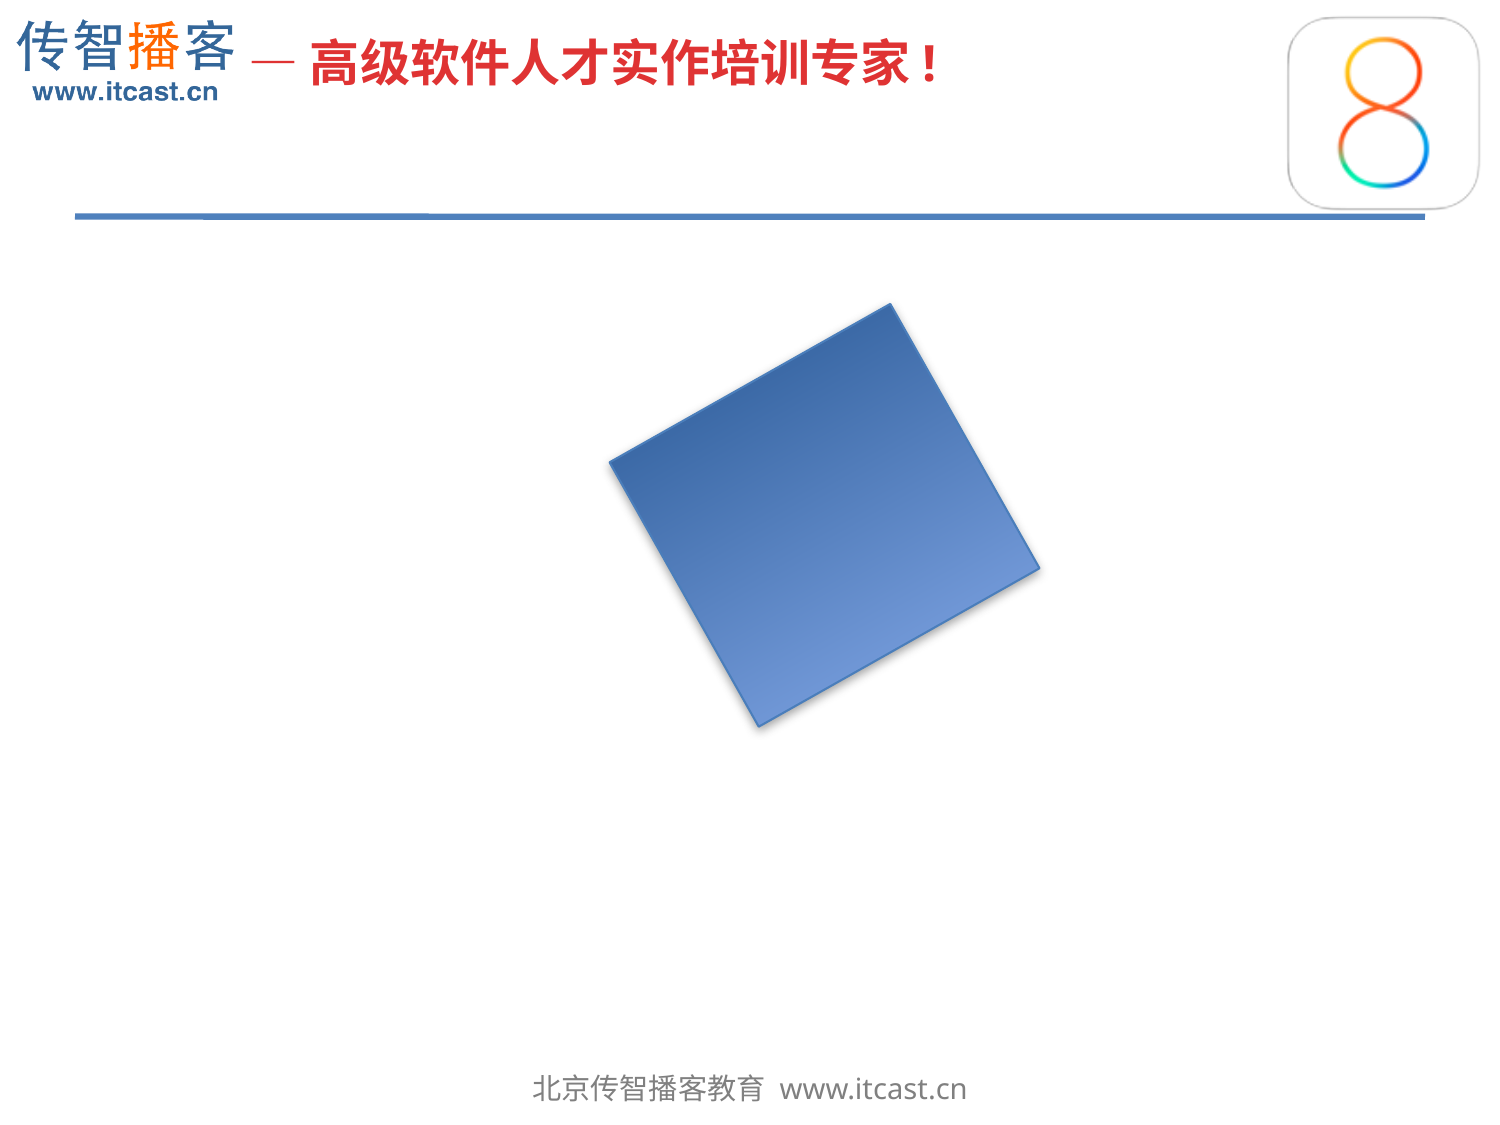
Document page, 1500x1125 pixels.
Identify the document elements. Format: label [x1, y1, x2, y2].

picture [16, 19, 234, 101]
text_box [608, 302, 1041, 728]
picture [1270, 0, 1497, 227]
